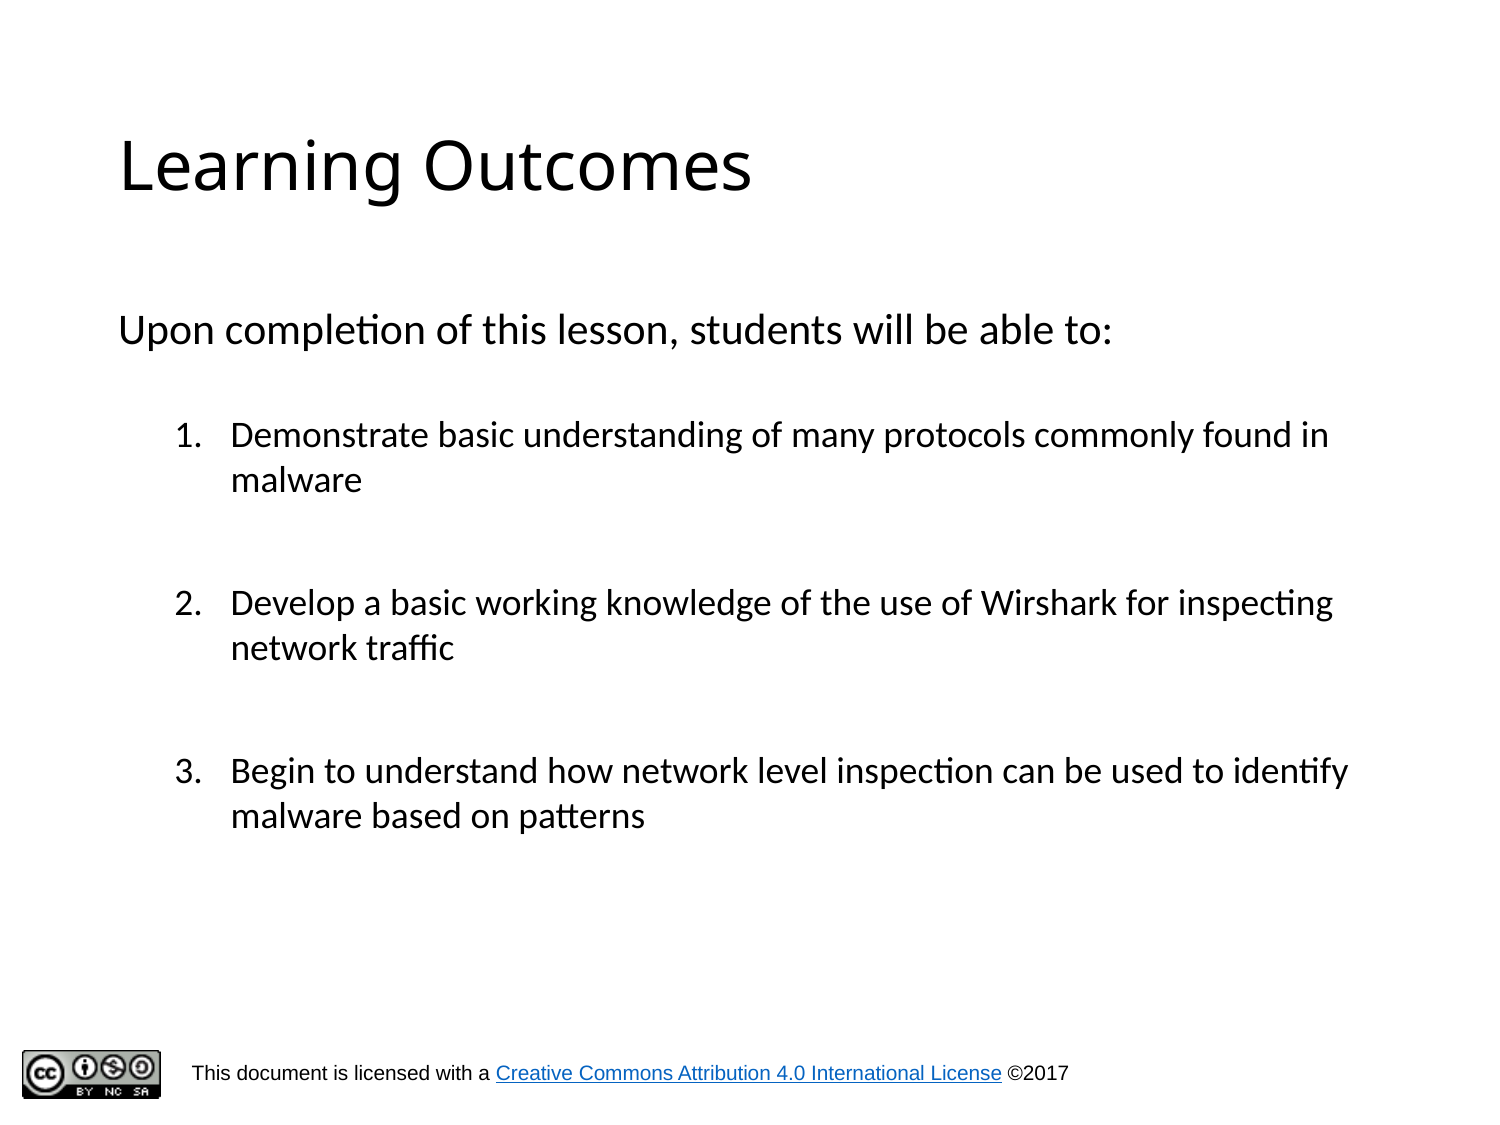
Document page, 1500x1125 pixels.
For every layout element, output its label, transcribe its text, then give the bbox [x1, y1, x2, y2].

title Learning Outcomes [102, 59, 1398, 278]
picture [22, 1050, 161, 1099]
list Upon completion of this lesson, students will be able to: Demonstrate basic understanding of many protocols commonly found in malware Develop a basic working knowledge of the use of Wirshark for inspecting network traffic Begin to understand how network level inspection can be used to identify malware based on patterns [102, 299, 1398, 1014]
